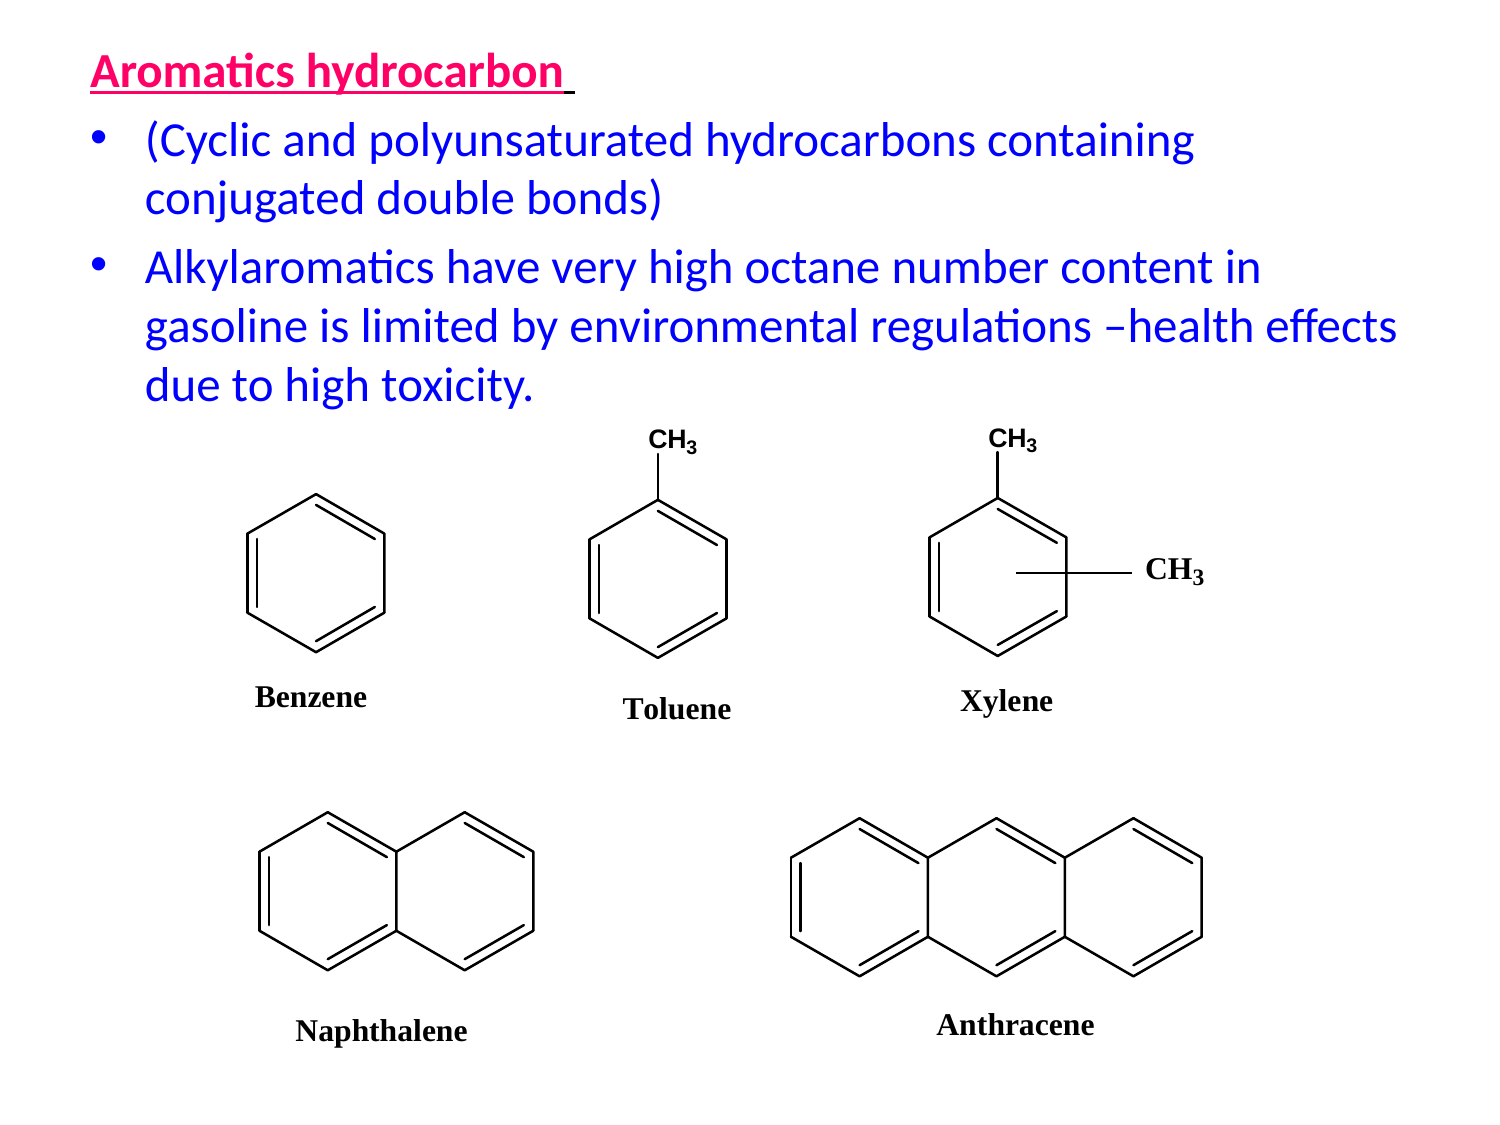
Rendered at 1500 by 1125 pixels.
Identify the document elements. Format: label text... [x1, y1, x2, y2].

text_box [241, 420, 1211, 1055]
list Aromatics hydrocarbon (Cyclic and polyunsaturated hydrocarbons containing conjugated double bonds) Alkylaromatics have very high octane number content in gasoline is limited by environmental regulations –health effects due to high toxicity. [75, 30, 1425, 422]
